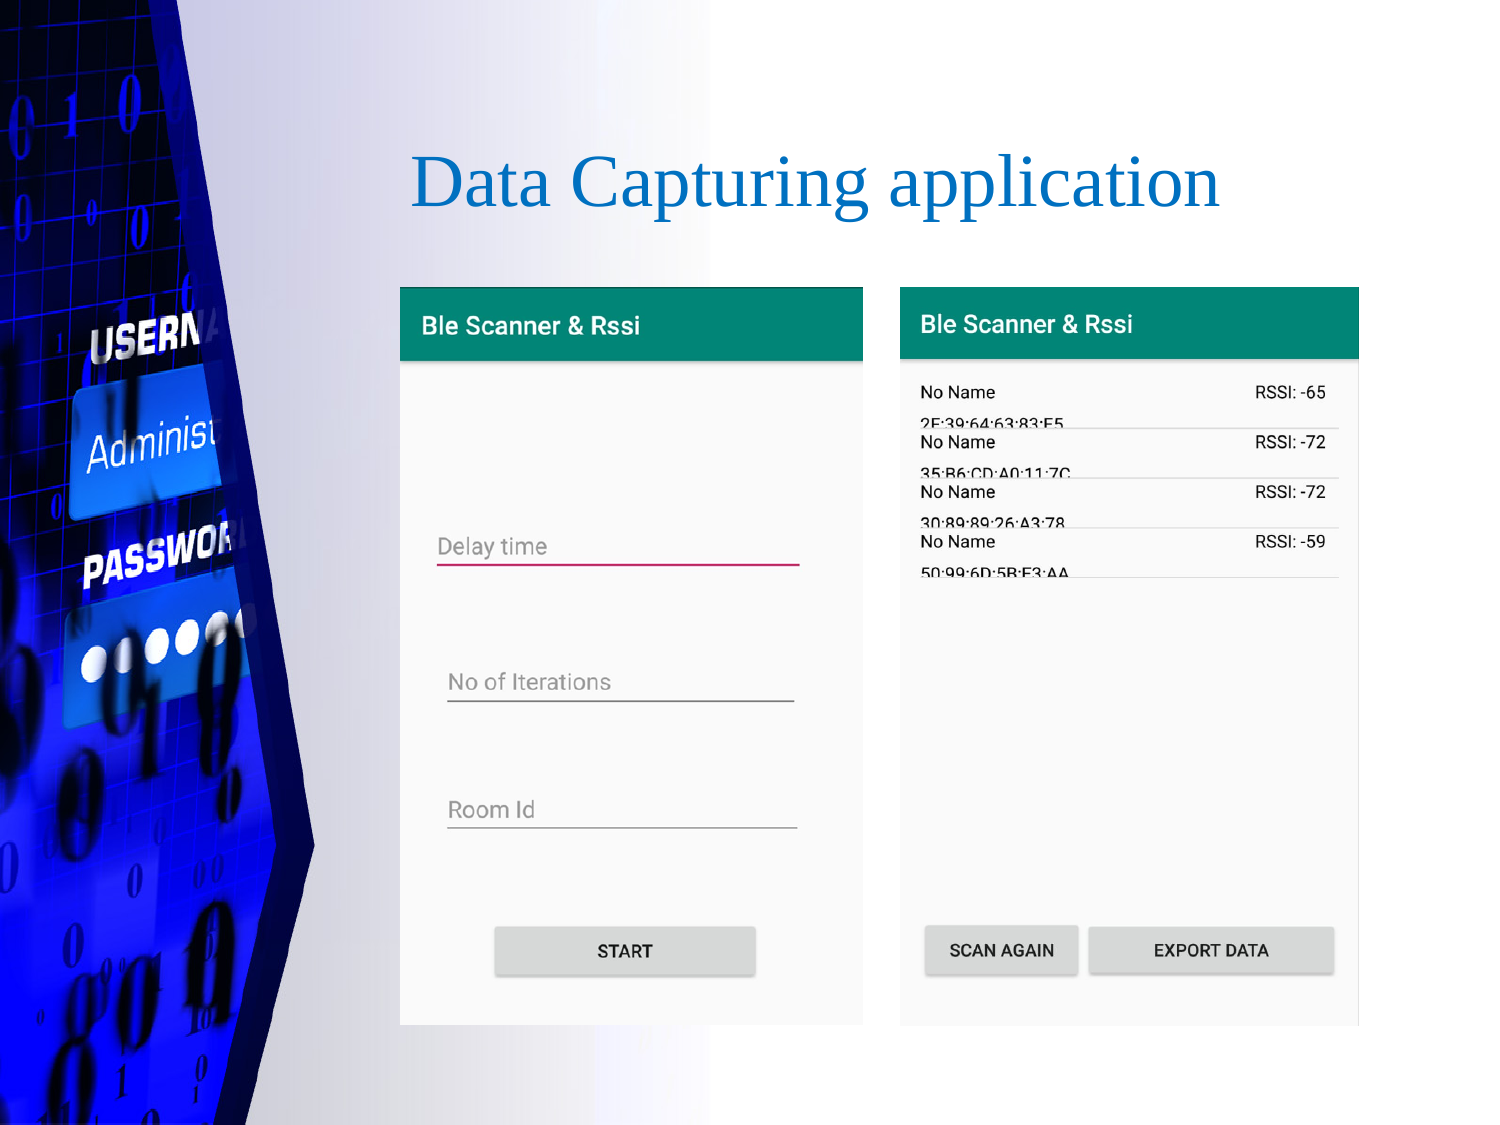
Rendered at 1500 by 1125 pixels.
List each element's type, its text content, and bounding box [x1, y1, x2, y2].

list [899, 287, 1359, 1026]
title Data Capturing application [395, 96, 1430, 256]
picture [0, 0, 1500, 1125]
